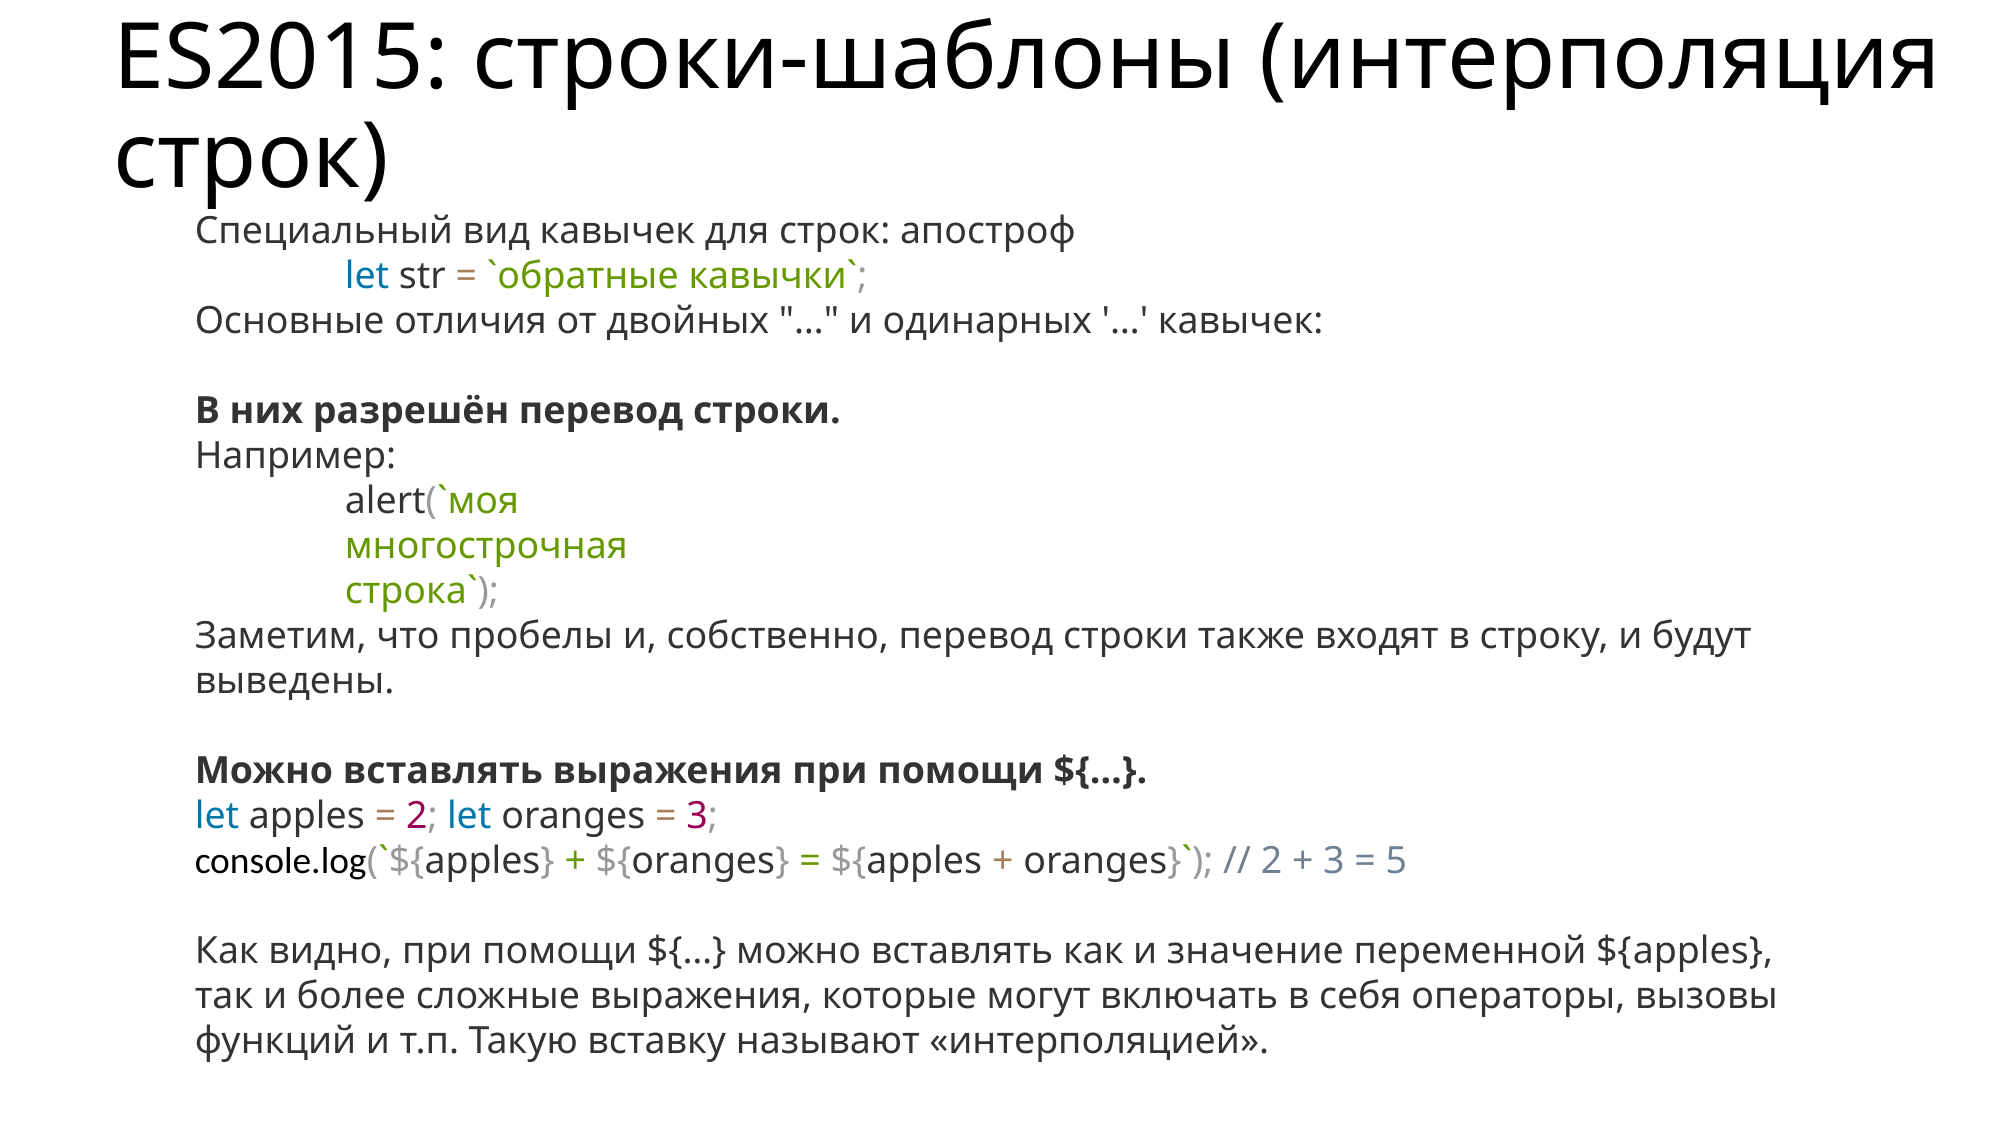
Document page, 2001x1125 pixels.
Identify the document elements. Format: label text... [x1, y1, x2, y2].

title ES2015: строки-шаблоны (интерполяция строк) [98, 0, 1961, 218]
text_box Специальный вид кавычек для строк: апостроф let str = `обратные кавычки`; Основные отличия от двойных "…" и одинарных '…' кавычек: В них разрешён перевод строки. Например: alert(`моя многострочная строка`); Заметим, что пробелы и, собственно, перевод строки также входят в строку, и будут выведены. Можно вставлять выражения при помощи ${…}. let apples = 2; let oranges = 3; console.log(`${apples} + ${oranges} = ${apples + oranges}`); // 2 + 3 = 5 Как видно, при помощи ${…} можно вставлять как и значение переменной ${apples}, так и более сложные выражения, которые могут включать в себя операторы, вызовы функций и т.п. Такую вставку называют «интерполяцией». [179, 198, 1804, 1069]
